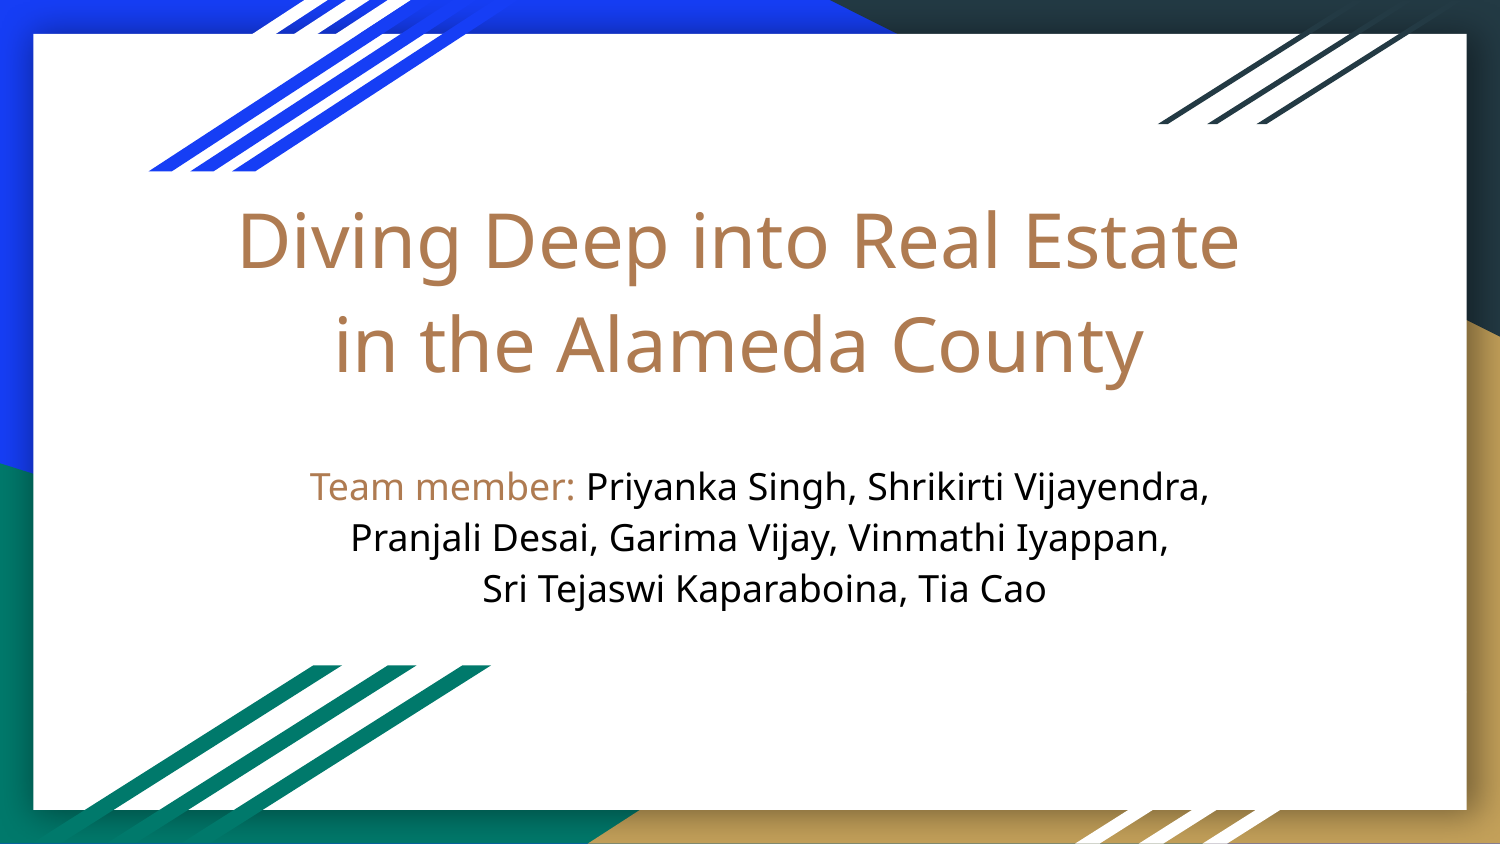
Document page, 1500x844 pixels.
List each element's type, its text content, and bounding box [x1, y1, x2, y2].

subtitle Team member: Priyanka Singh, Shrikirti Vijayendra, Pranjali Desai, Garima Vijay, Vinmathi Iyappan, Sri Tejaswi Kaparaboina, Tia Cao [146, 445, 1384, 716]
title Diving Deep into Real Estate in the Alameda County [179, 172, 1299, 410]
